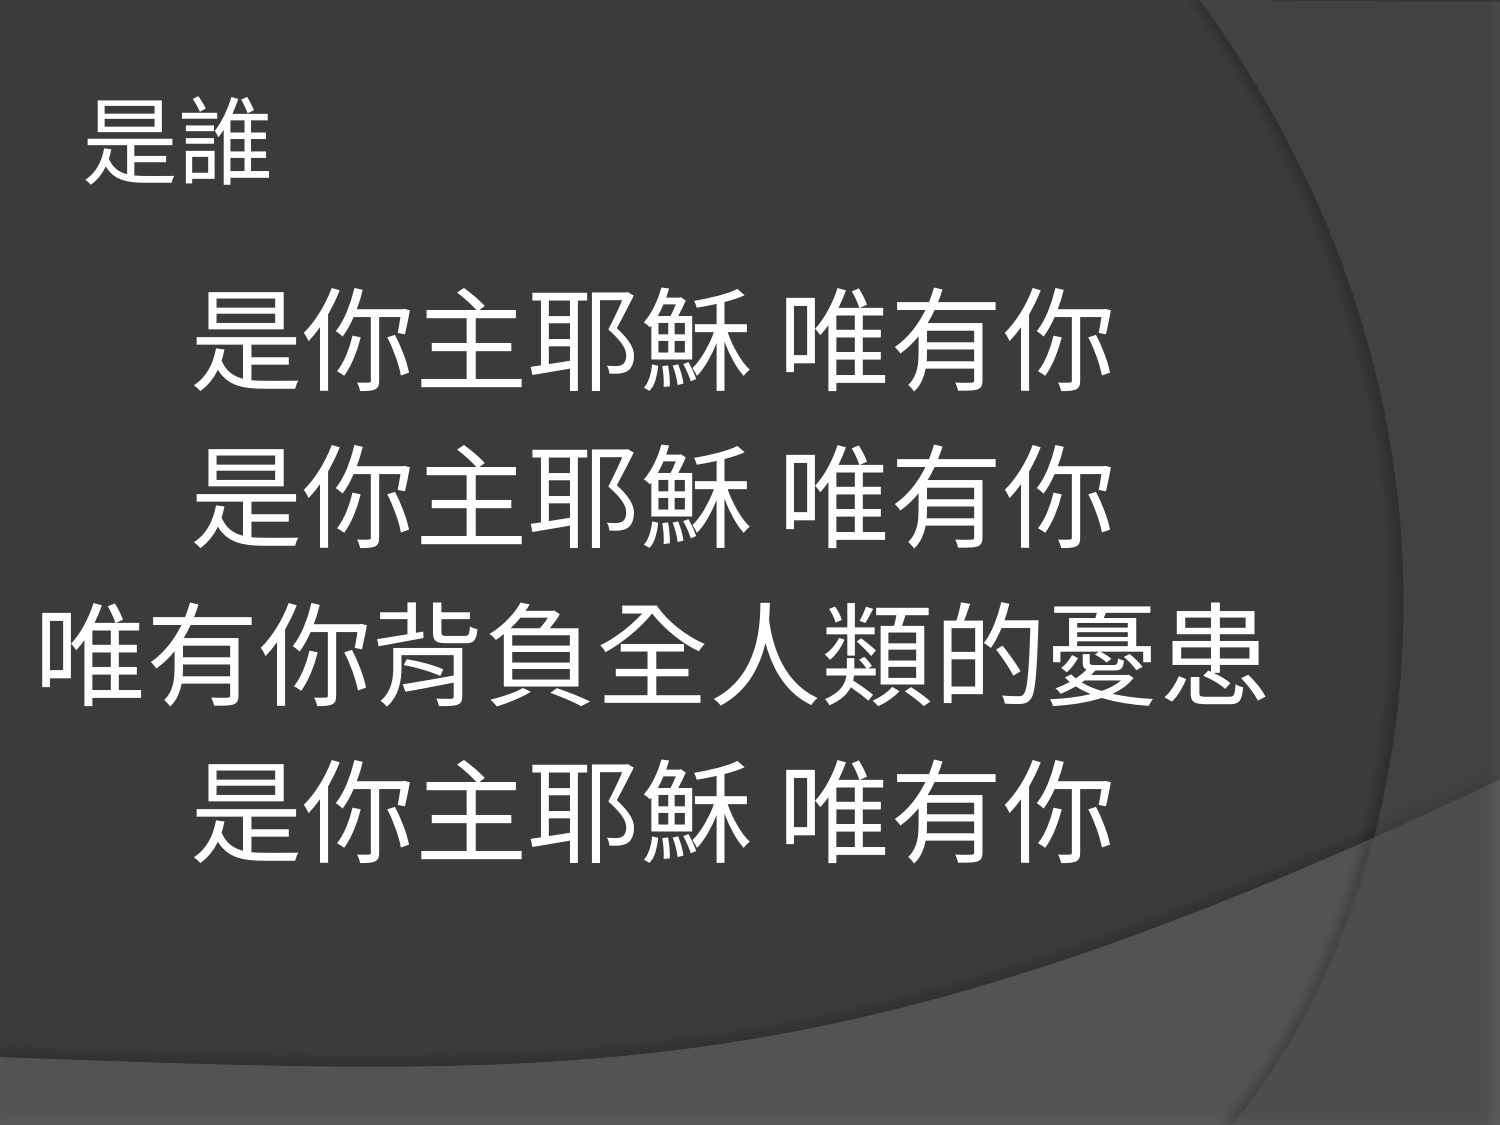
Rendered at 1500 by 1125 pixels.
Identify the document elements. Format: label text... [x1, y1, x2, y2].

list 是你主耶穌 唯有你 是你主耶穌 唯有你 唯有你背負全人類的憂患 是你主耶穌 唯有你 [0, 262, 1300, 1005]
title 是誰 [75, 45, 1300, 233]
